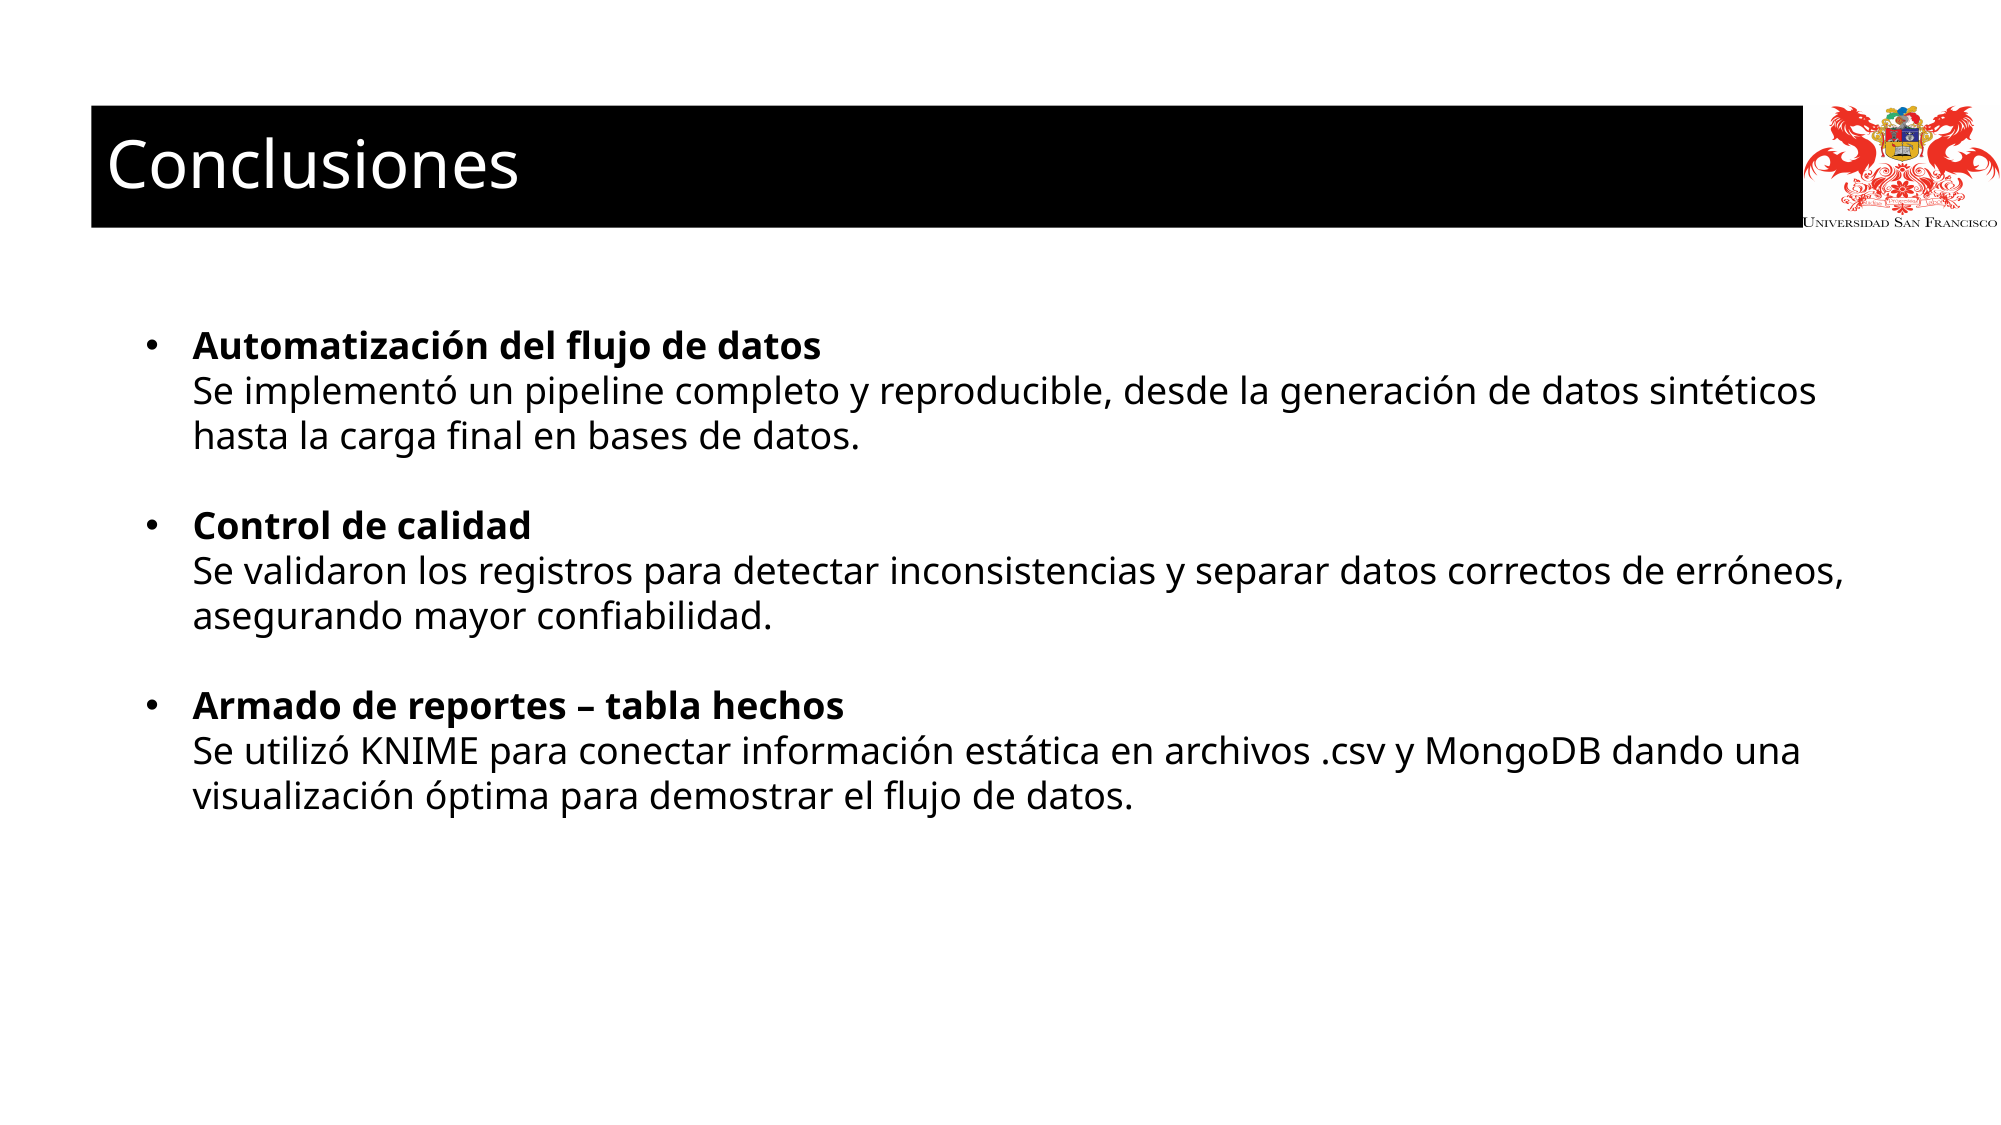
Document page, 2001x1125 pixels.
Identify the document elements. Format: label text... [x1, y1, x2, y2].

title Conclusiones [91, 105, 1803, 228]
text_box Automatización del flujo de datos Se implementó un pipeline completo y reproducible, desde la generación de datos sintéticos hasta la carga final en bases de datos. Control de calidad Se validaron los registros para detectar inconsistencias y separar datos correctos de erróneos, asegurando mayor confiabilidad. Armado de reportes – tabla hechos Se utilizó KNIME para conectar información estática en archivos .csv y MongoDB dando una visualización óptima para demostrar el flujo de datos. [130, 314, 1918, 914]
picture [1803, 104, 2000, 229]
